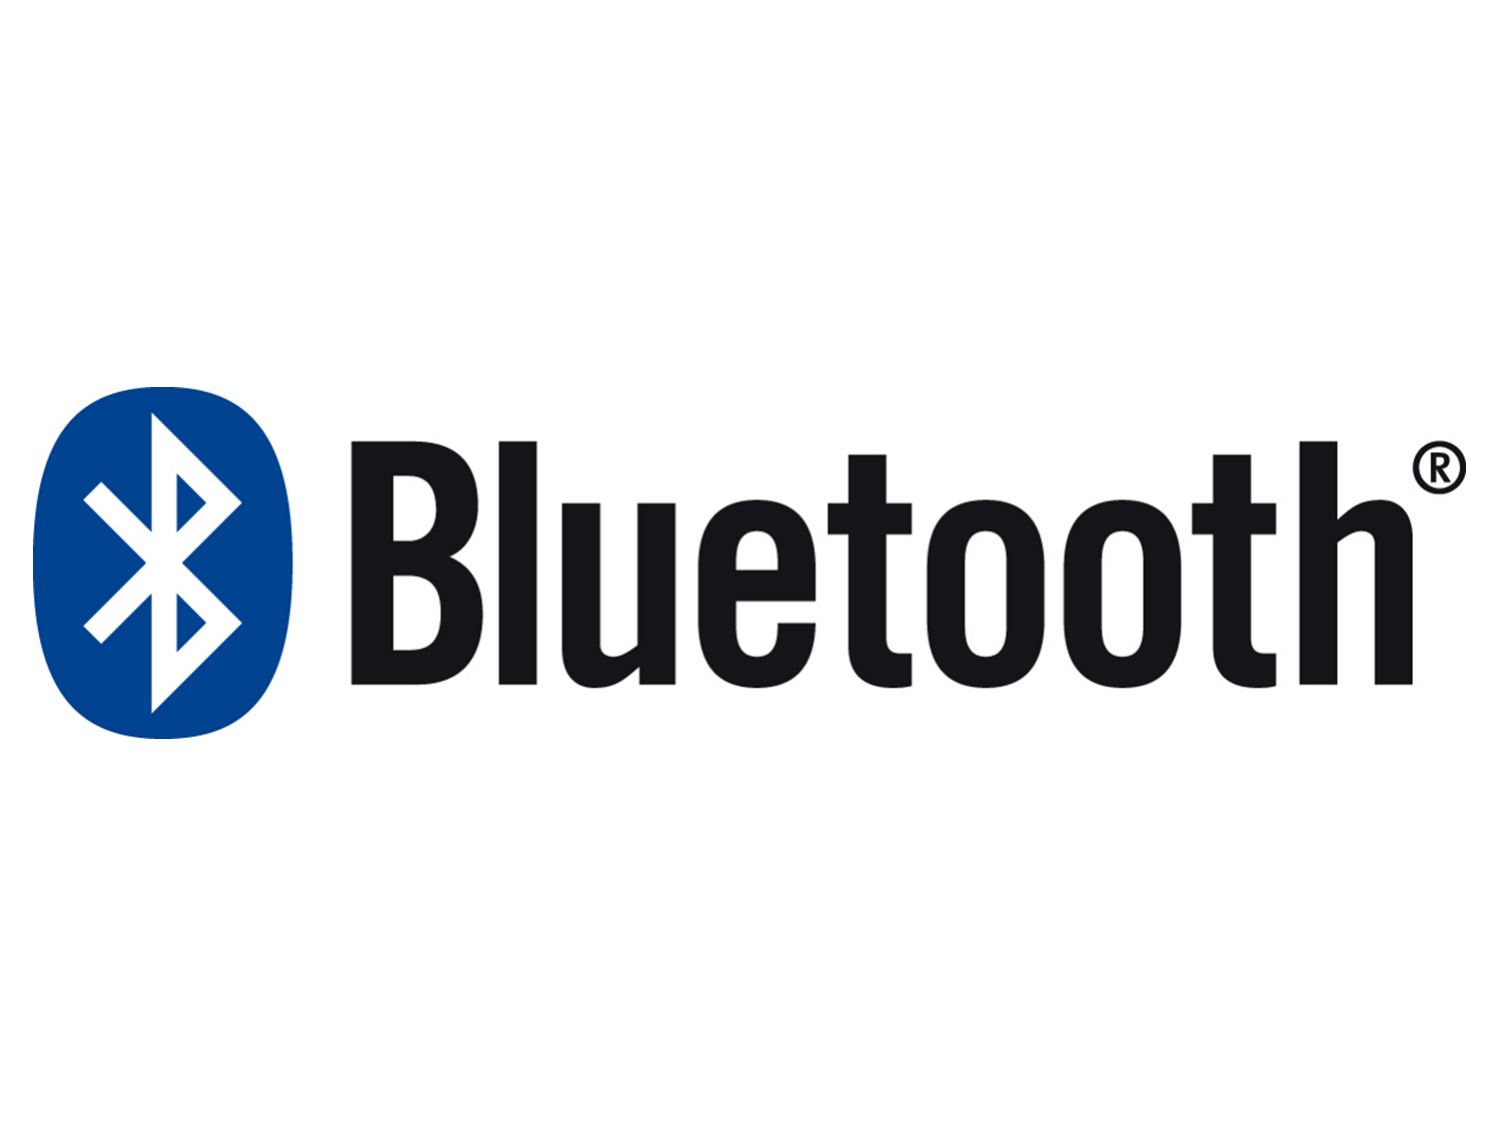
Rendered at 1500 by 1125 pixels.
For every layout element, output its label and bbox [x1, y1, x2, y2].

picture [33, 387, 1467, 739]
